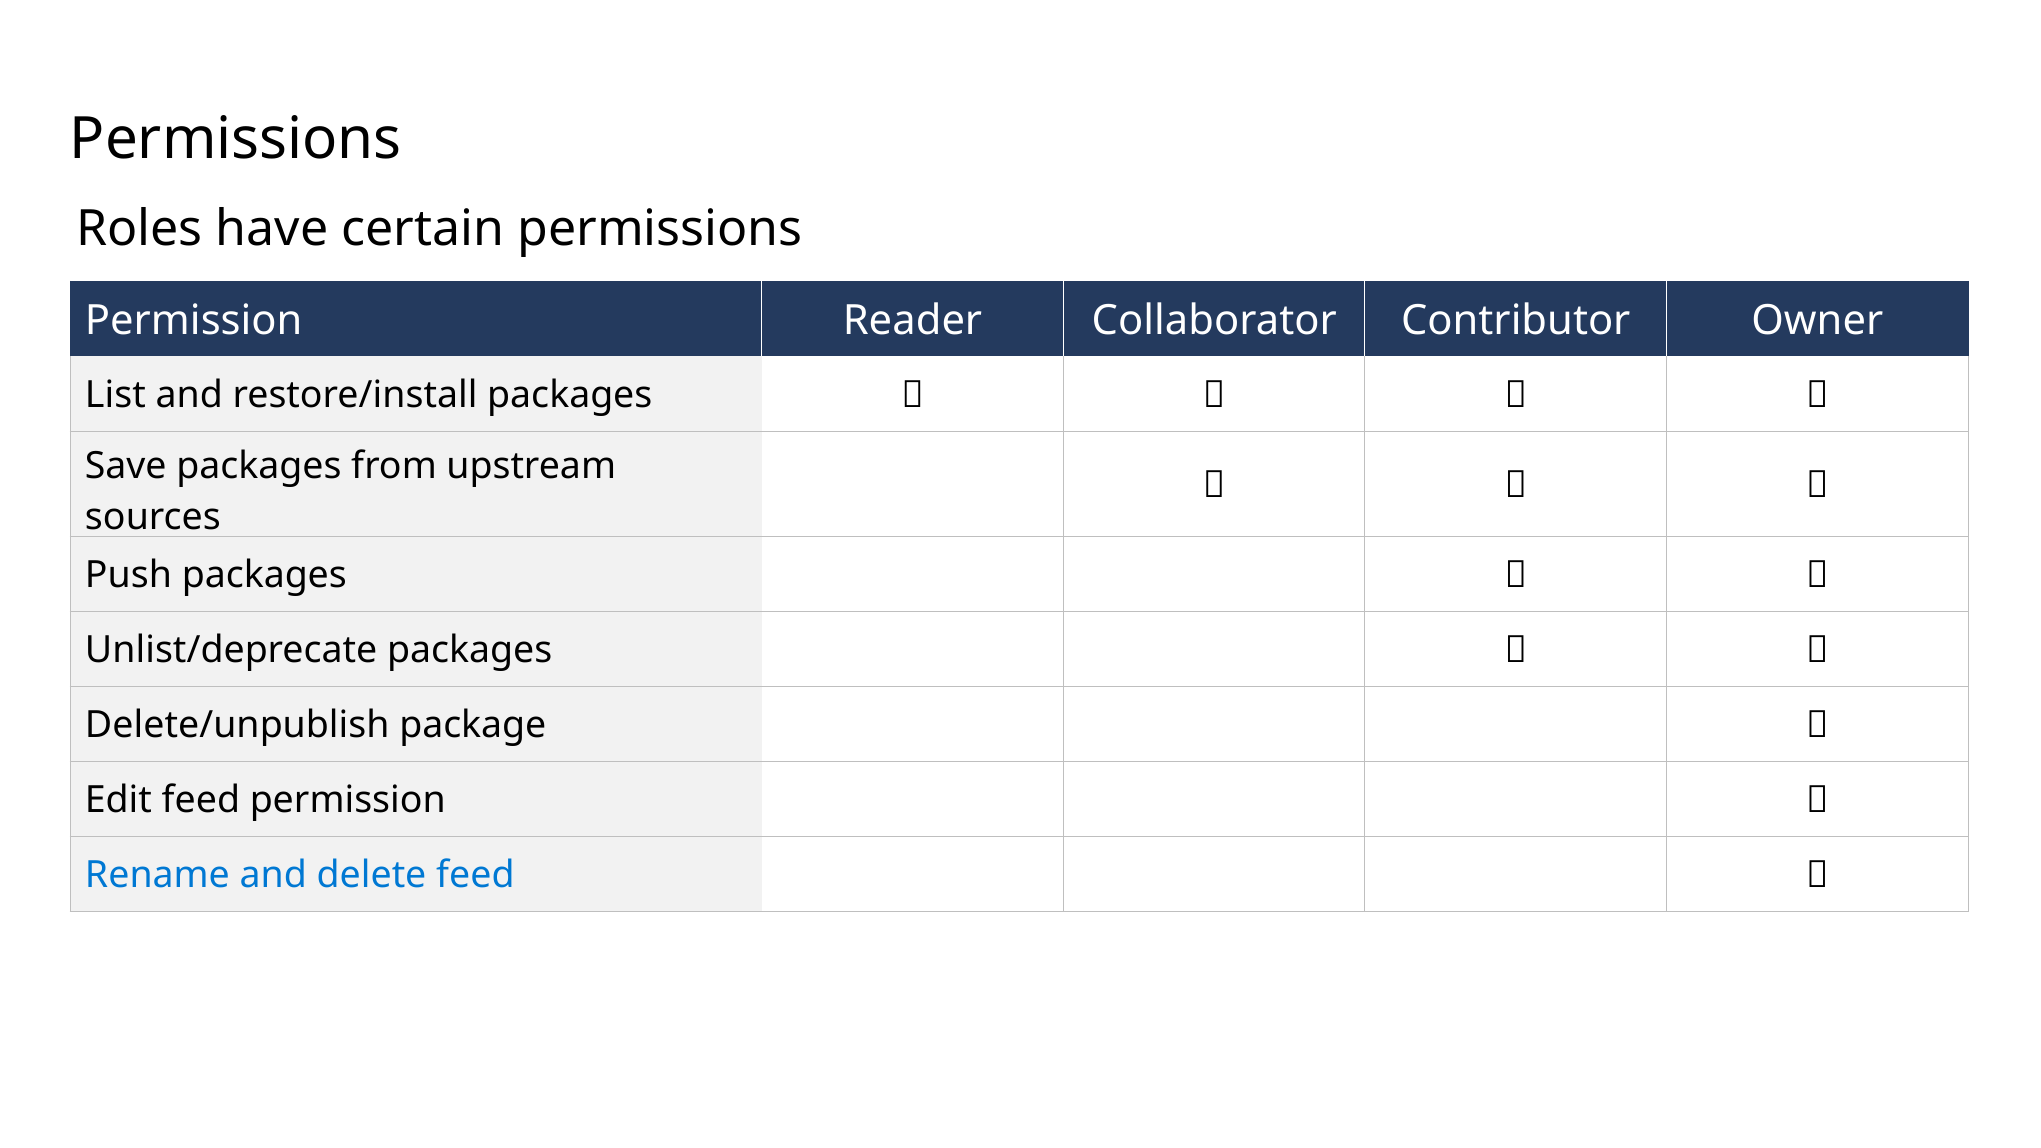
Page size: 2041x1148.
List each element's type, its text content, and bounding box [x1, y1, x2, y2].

table_cell  [1667, 432, 1968, 536]
table_cell [762, 687, 1063, 761]
table_cell [762, 537, 1063, 611]
table_cell [762, 612, 1063, 686]
table_cell [1365, 762, 1666, 836]
table_cell Edit feed permission [71, 762, 762, 836]
table_cell  [1667, 687, 1968, 761]
table_cell  [1667, 356, 1968, 431]
table_cell [1064, 612, 1364, 686]
table_cell List and restore/install packages [71, 356, 762, 431]
table_cell  [1365, 432, 1666, 536]
table_cell [1064, 687, 1364, 761]
table_cell [762, 762, 1063, 836]
table_cell [1365, 687, 1666, 761]
table_cell [1064, 762, 1364, 836]
table_cell  [1667, 612, 1968, 686]
table_cell Unlist/deprecate packages [71, 612, 762, 686]
table_cell [762, 432, 1063, 536]
table_header Permission [71, 281, 761, 356]
table_cell Rename and delete feed [71, 837, 762, 911]
table_cell  [1667, 537, 1968, 611]
table_cell  [1365, 537, 1666, 611]
table_cell Delete/unpublish package [71, 687, 762, 761]
table_cell [1365, 837, 1666, 911]
table_header Reader [762, 281, 1063, 356]
table_cell [1064, 537, 1364, 611]
table_cell  [1365, 356, 1666, 431]
table_cell  [1064, 432, 1364, 536]
table_cell  [1667, 837, 1968, 911]
table_cell  [762, 356, 1063, 431]
table_cell  [1667, 762, 1968, 836]
table_cell  [1365, 612, 1666, 686]
text_box Roles have certain permissions [76, 194, 1969, 256]
table_cell Push packages [71, 537, 762, 611]
table_header Contributor [1365, 281, 1666, 356]
table_cell [762, 837, 1063, 911]
table_cell [1064, 837, 1364, 911]
table_header Collaborator [1064, 281, 1364, 356]
title Permissions [70, 103, 1969, 172]
table_cell  [1064, 356, 1364, 431]
table_header Owner [1667, 281, 1968, 356]
table_cell Save packages from upstream sources [71, 432, 762, 536]
